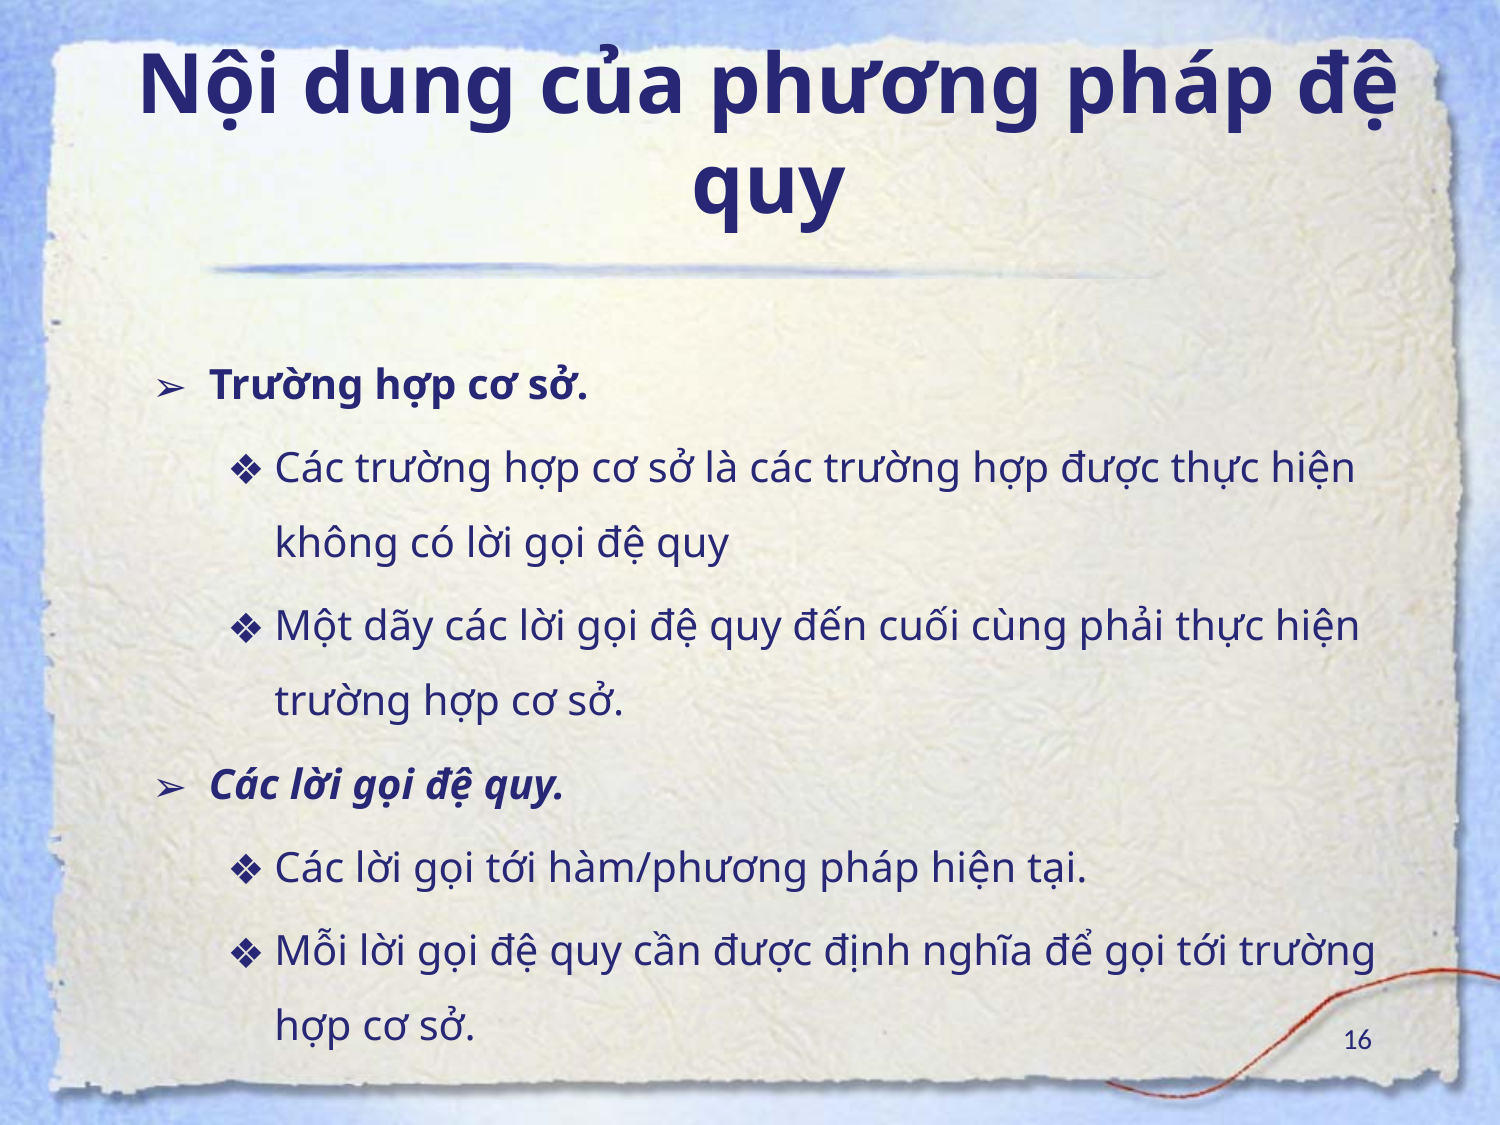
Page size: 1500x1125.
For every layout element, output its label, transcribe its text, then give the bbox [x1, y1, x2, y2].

picture [0, 0, 1500, 1125]
slide_number 16 [1074, 1012, 1388, 1088]
title Nội dung của phương pháp đệ quy [99, 50, 1438, 238]
list Trường hợp cơ sở. Các trường hợp cơ sở là các trường hợp được thực hiện không có lời gọi đệ quy Một dãy các lời gọi đệ quy đến cuối cùng phải thực hiện trường hợp cơ sở. Các lời gọi đệ quy. Các lời gọi tới hàm/phương pháp hiện tại. Mỗi lời gọi đệ quy cần được định nghĩa để gọi tới trường hợp cơ sở. [137, 324, 1425, 1050]
